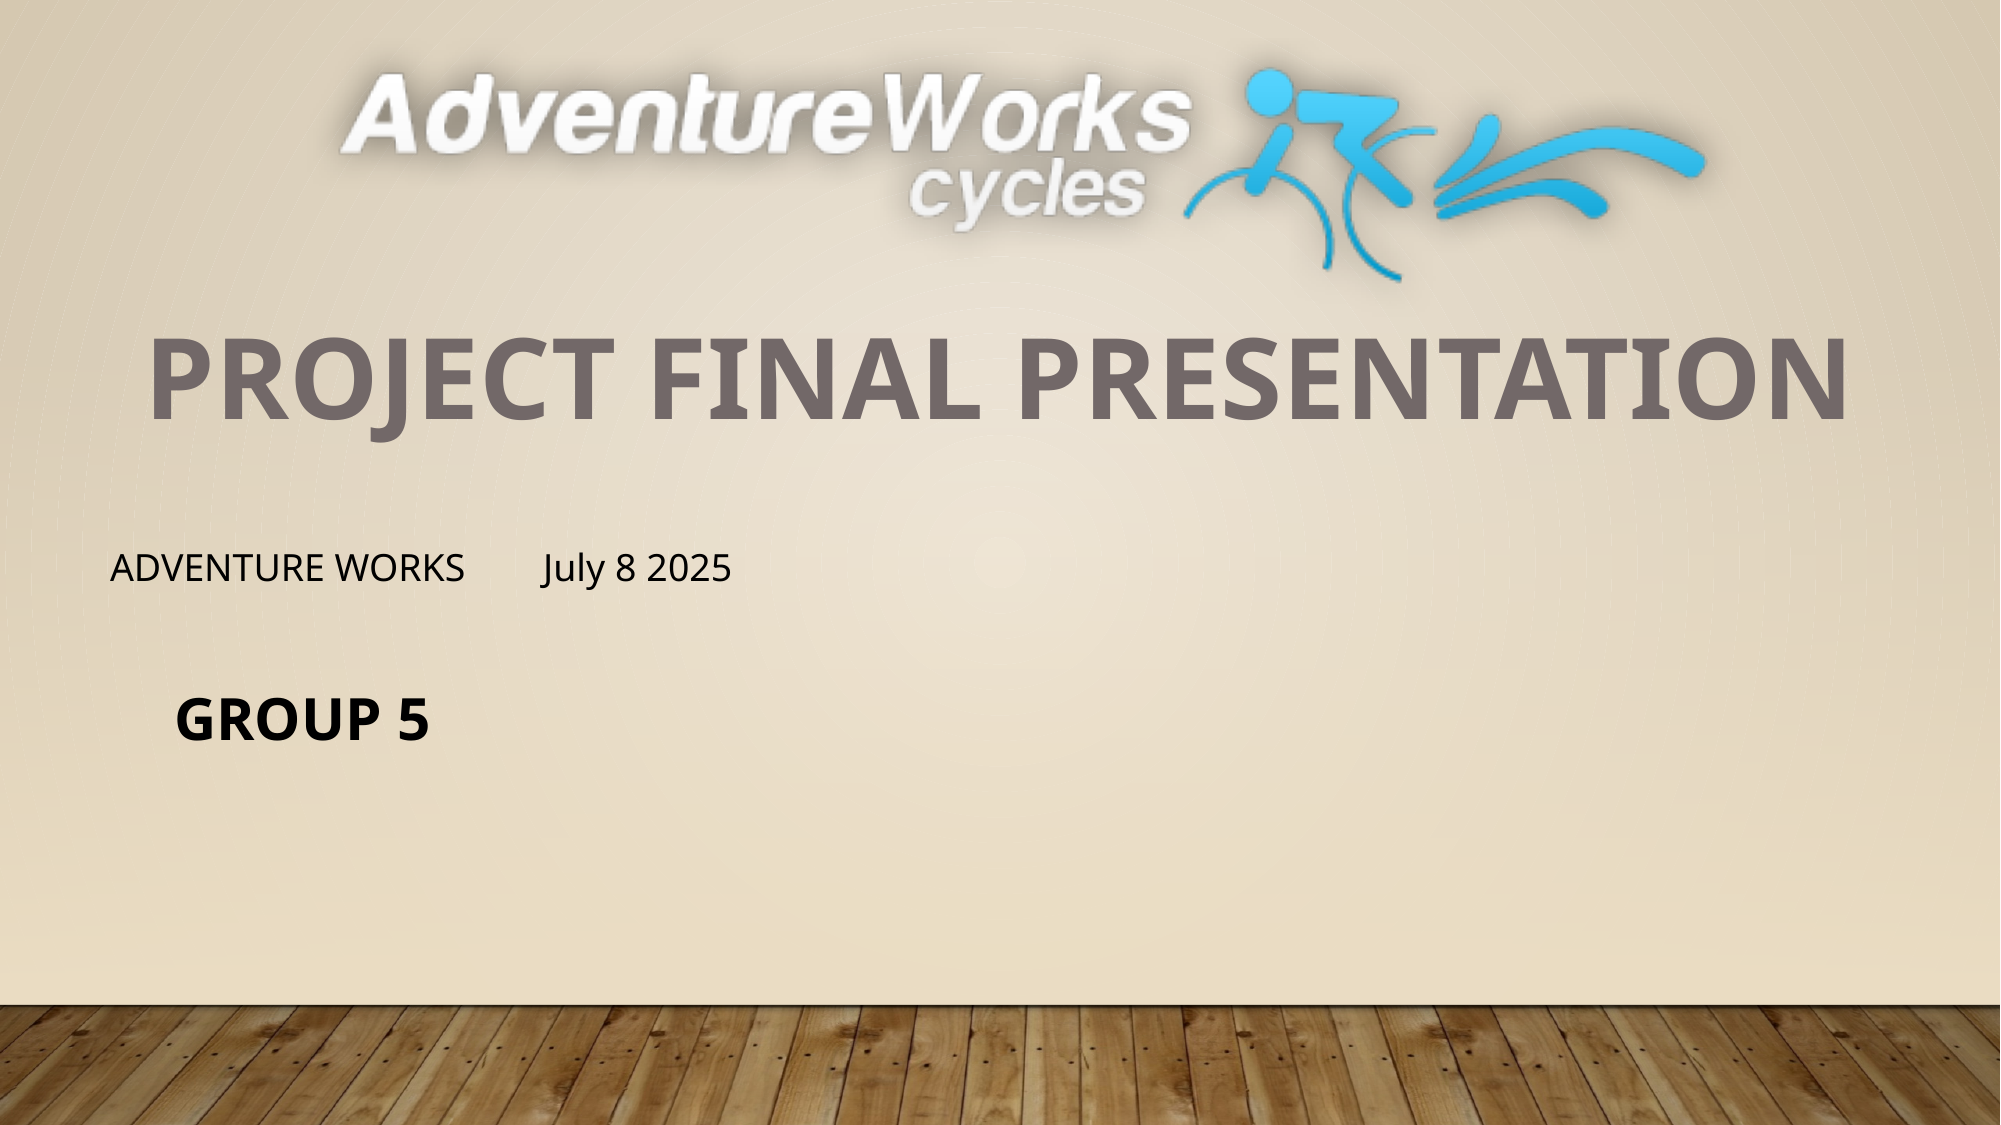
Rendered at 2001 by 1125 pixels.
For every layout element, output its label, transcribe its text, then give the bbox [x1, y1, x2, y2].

picture [307, 38, 1741, 317]
text_box GROUP 5 [159, 675, 807, 760]
picture [0, 1005, 2000, 1125]
text_box ADVENTURE WORKS July 8 2025 [95, 537, 807, 597]
text_box PROJECT FINAL PRESENTATION [129, 299, 1870, 450]
